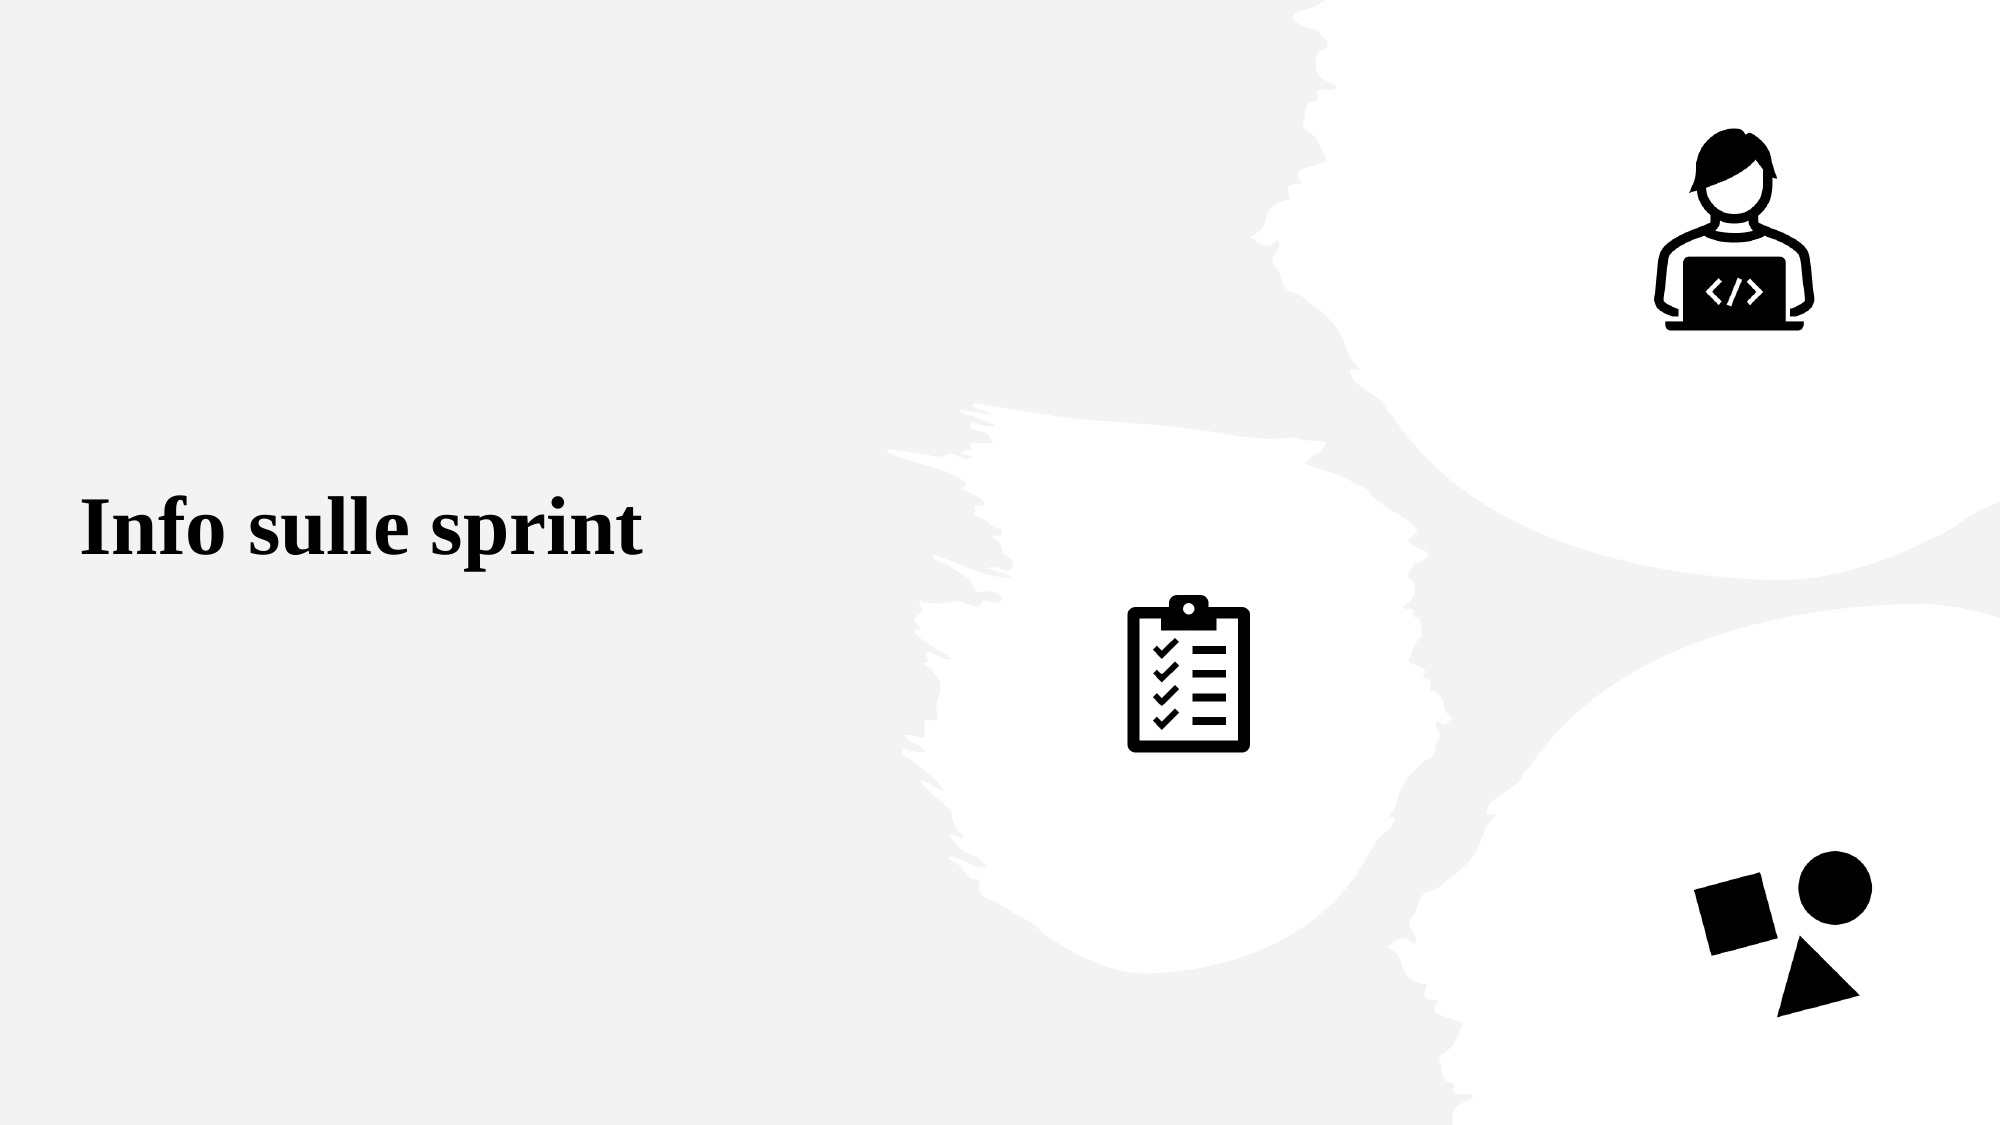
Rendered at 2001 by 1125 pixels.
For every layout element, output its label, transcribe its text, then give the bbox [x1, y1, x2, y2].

text_box [1252, 0, 2000, 580]
title Info sulle sprint [64, 430, 1144, 580]
text_box [1388, 604, 2000, 1125]
text_box [0, 0, 2000, 1125]
picture [1619, 106, 1849, 335]
text_box [903, 404, 1452, 973]
picture [1668, 819, 1898, 1049]
picture [1094, 579, 1284, 769]
